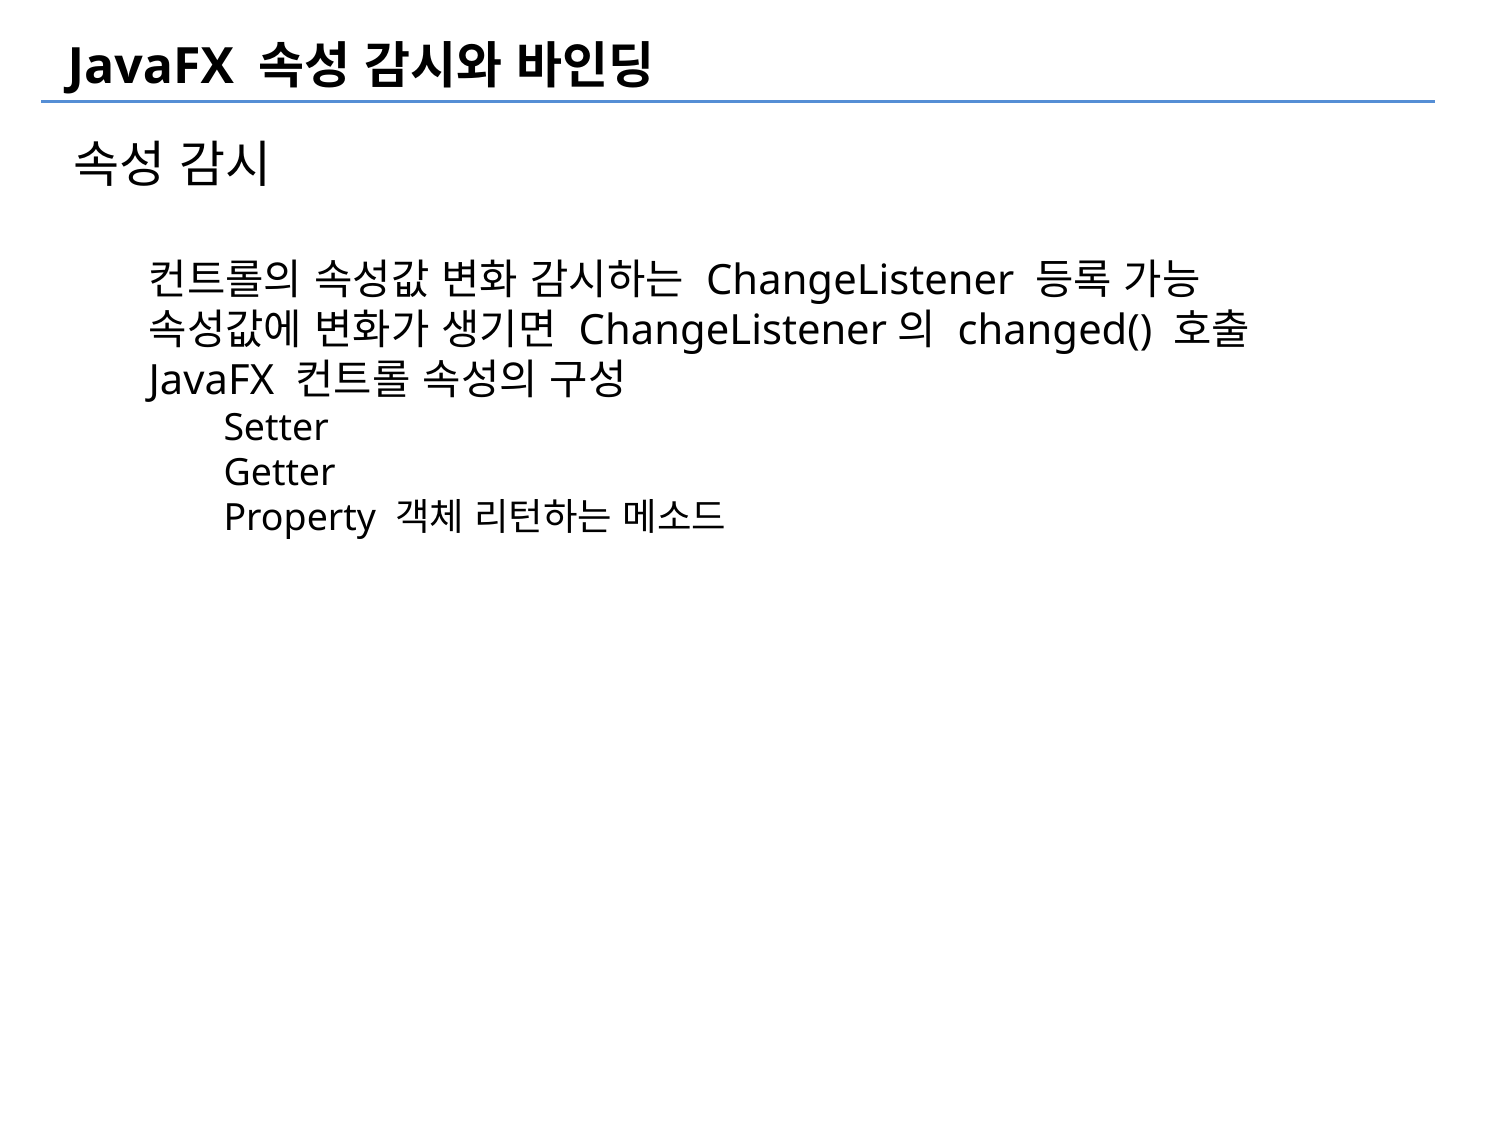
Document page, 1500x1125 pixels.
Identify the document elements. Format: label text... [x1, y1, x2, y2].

text_box JavaFX 속성 감시와 바인딩 [53, 26, 880, 100]
text_box 속성 감시 컨트롤의 속성값 변화 감시하는 ChangeListener 등록 가능 속성값에 변화가 생기면 ChangeListener의 changed() 호출 JavaFX 컨트롤 속성의 구성 Setter Getter Property 객체 리턴하는 메소드 [58, 125, 1483, 681]
